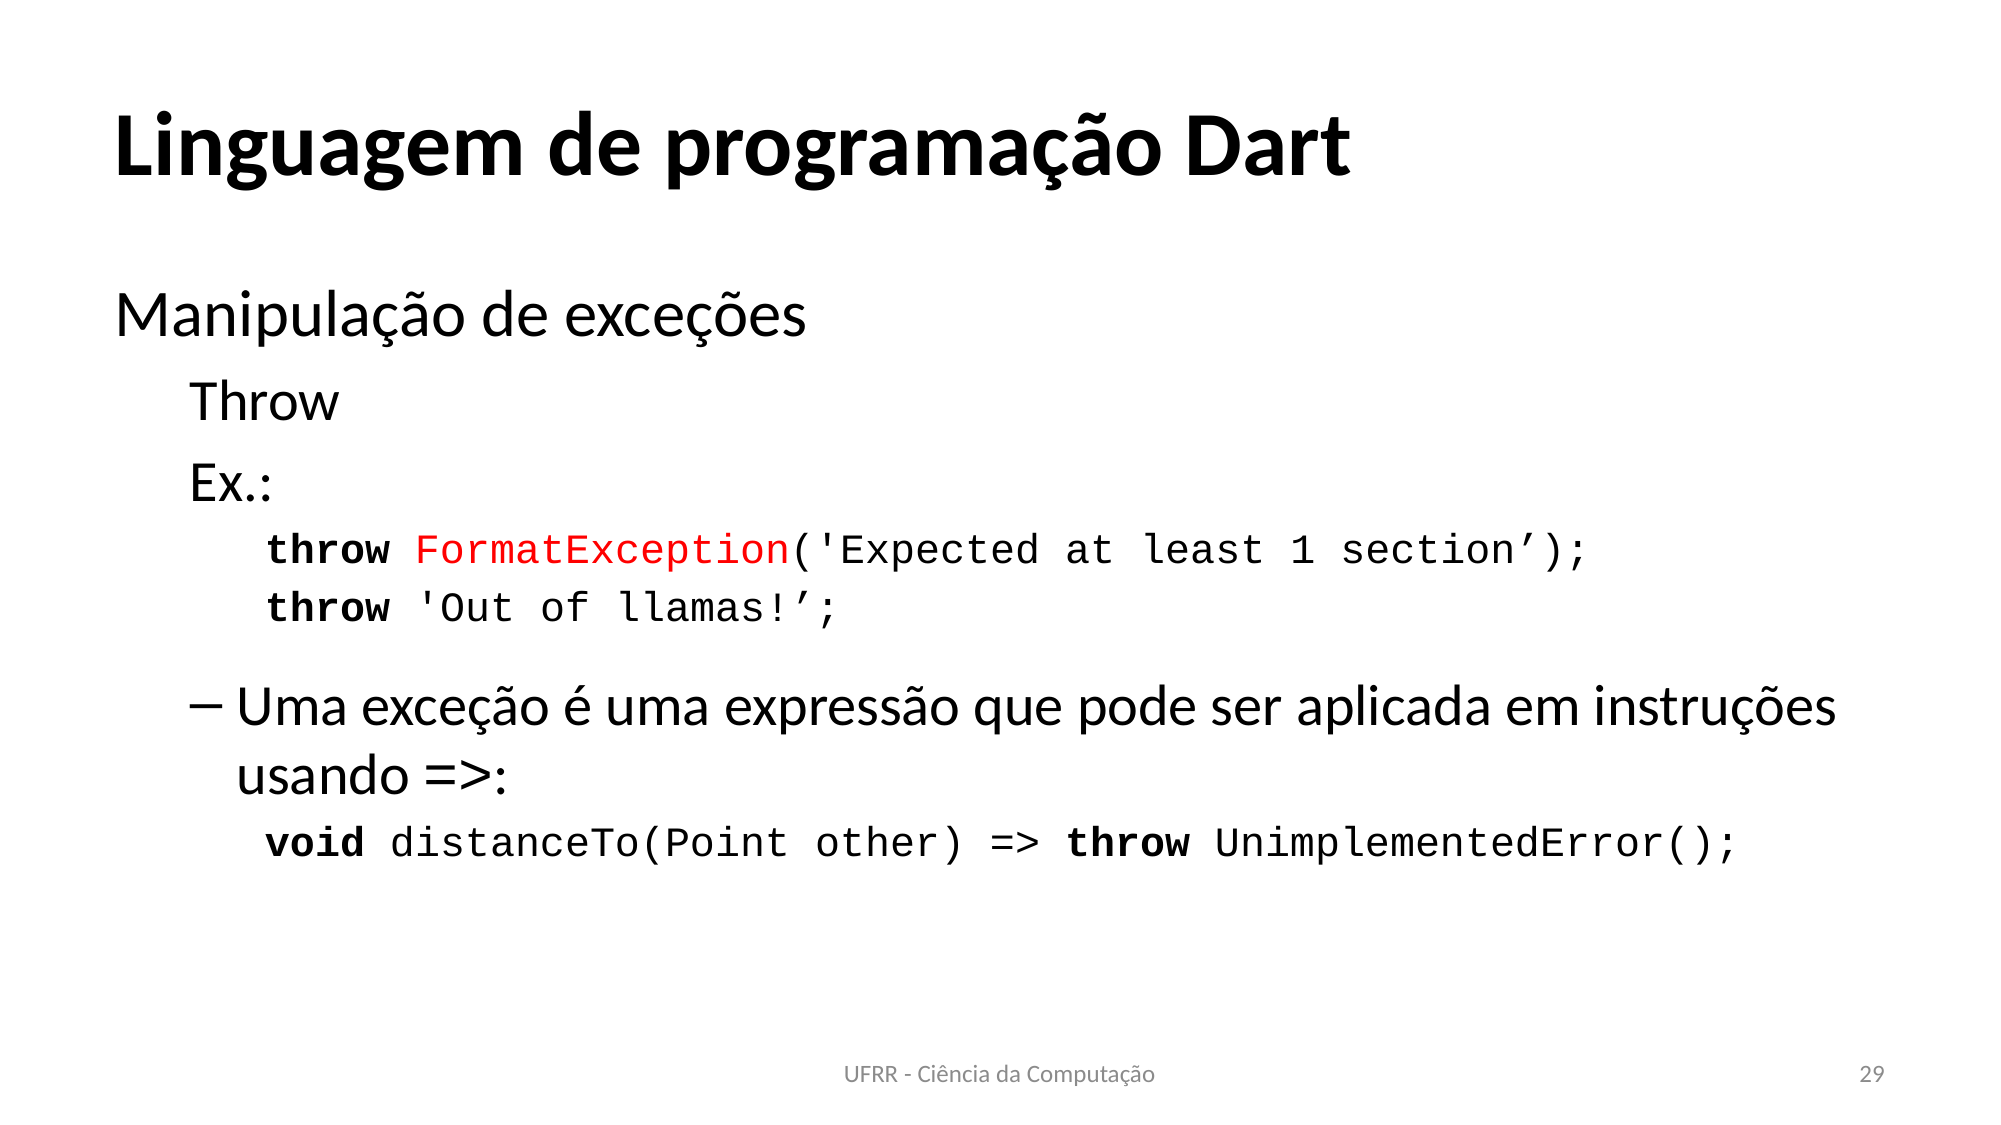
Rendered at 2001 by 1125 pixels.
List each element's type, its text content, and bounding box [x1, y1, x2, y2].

list Manipulação de exceções Throw Ex.: throw FormatException('Expected at least 1 section’); throw 'Out of llamas!’; Uma exceção é uma expressão que pode ser aplicada em instruções usando =>: void distanceTo(Point other) => throw UnimplementedError(); [99, 262, 1900, 1005]
slide_number 29 [1433, 1042, 1900, 1103]
title Linguagem de programação Dart [99, 45, 1900, 233]
footer UFRR - Ciência da Computação [683, 1042, 1317, 1103]
